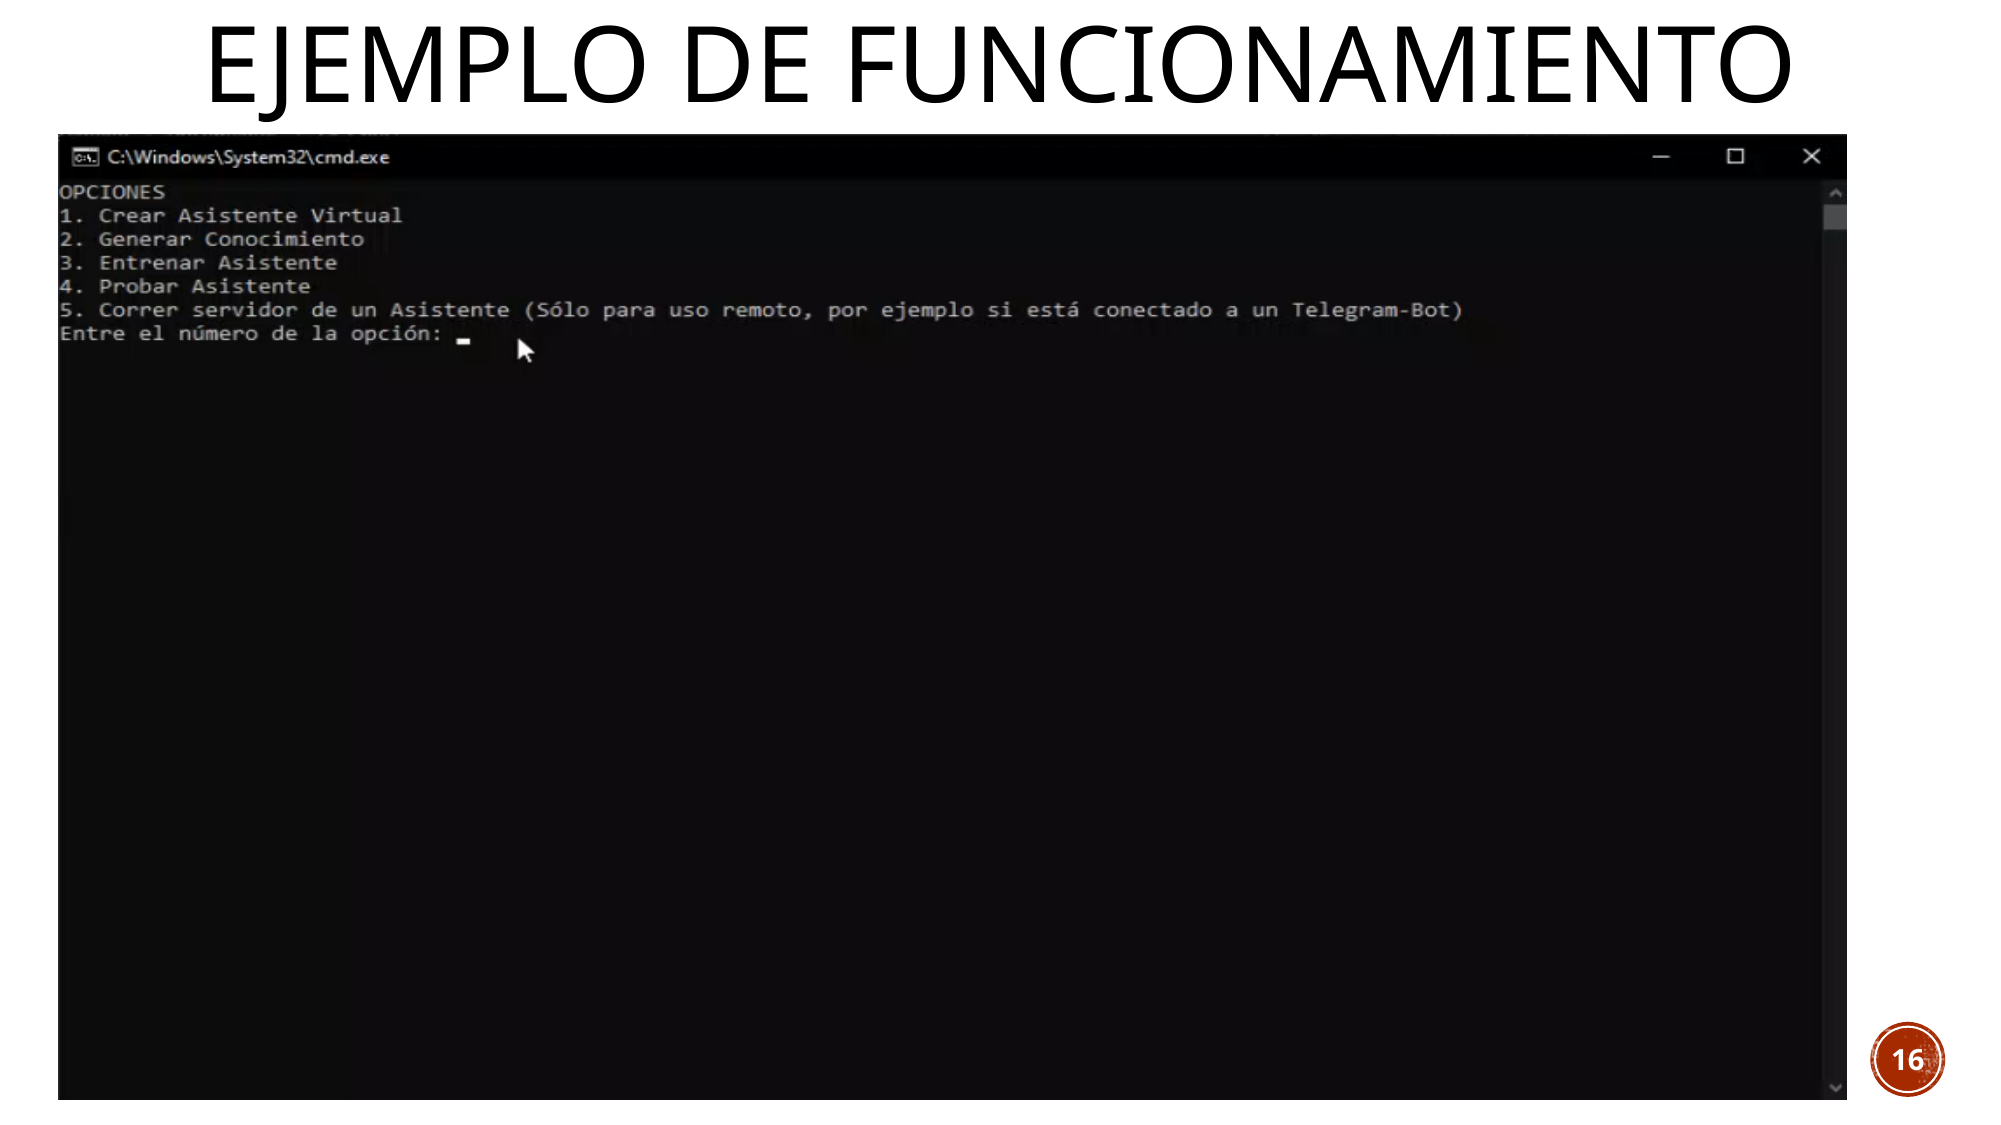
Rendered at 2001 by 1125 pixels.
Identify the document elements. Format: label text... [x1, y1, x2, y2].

slide_number 16 [1855, 1028, 1961, 1089]
title Ejemplo de funcionamiento [174, 2, 1825, 133]
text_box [61, 138, 1845, 1097]
